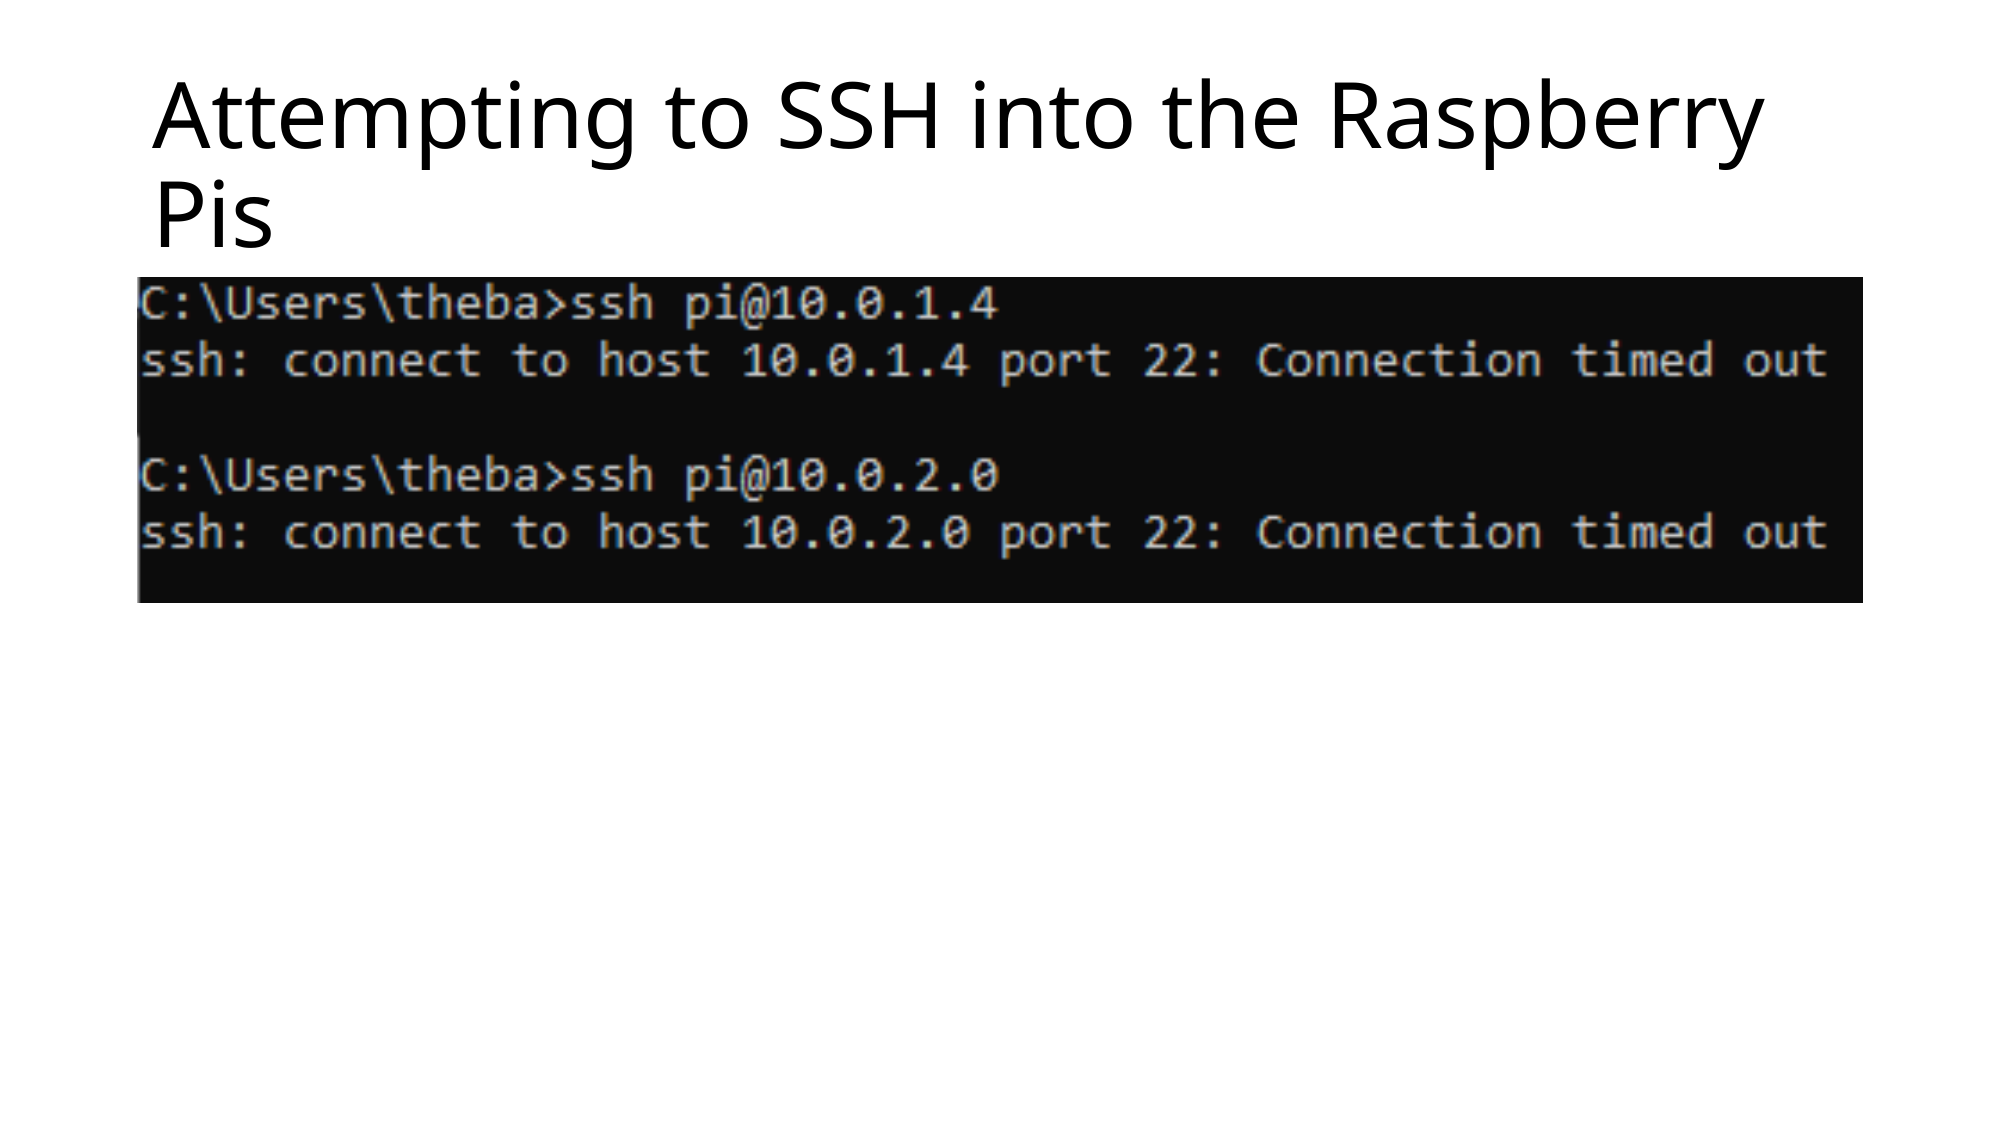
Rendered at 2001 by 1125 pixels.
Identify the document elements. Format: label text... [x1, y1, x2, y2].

title Attempting to SSH into the Raspberry Pis [137, 59, 1863, 277]
picture [137, 277, 1863, 603]
